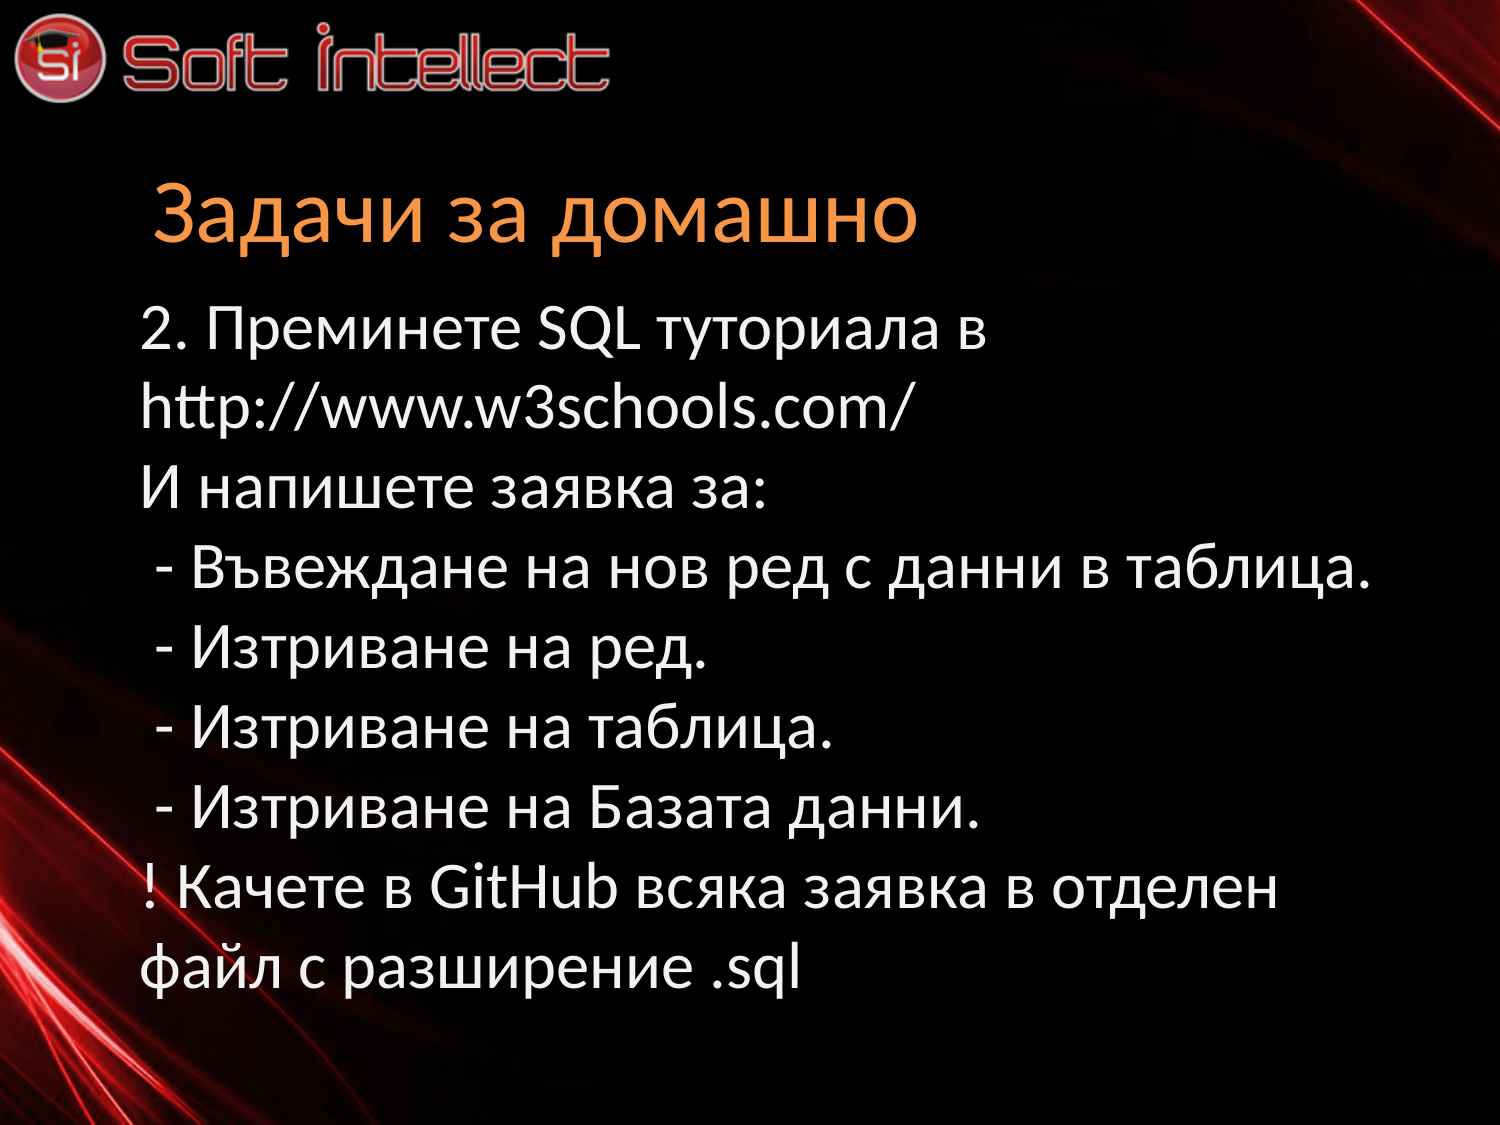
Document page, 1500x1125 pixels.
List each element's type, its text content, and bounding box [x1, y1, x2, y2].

picture [0, 0, 1500, 1125]
text_box Задачи за домашно [137, 112, 1488, 300]
text_box 2. Преминете SQL туториала в http://www.w3schools.com/ И напишете заявка за: - Въвеждане на нов ред с данни в таблица. - Изтриване на ред. - Изтриване на таблица. - Изтриване на Базата данни. ! Качете в GitHub всяка заявка в отделен файл с разширение .sql [125, 275, 1413, 1017]
